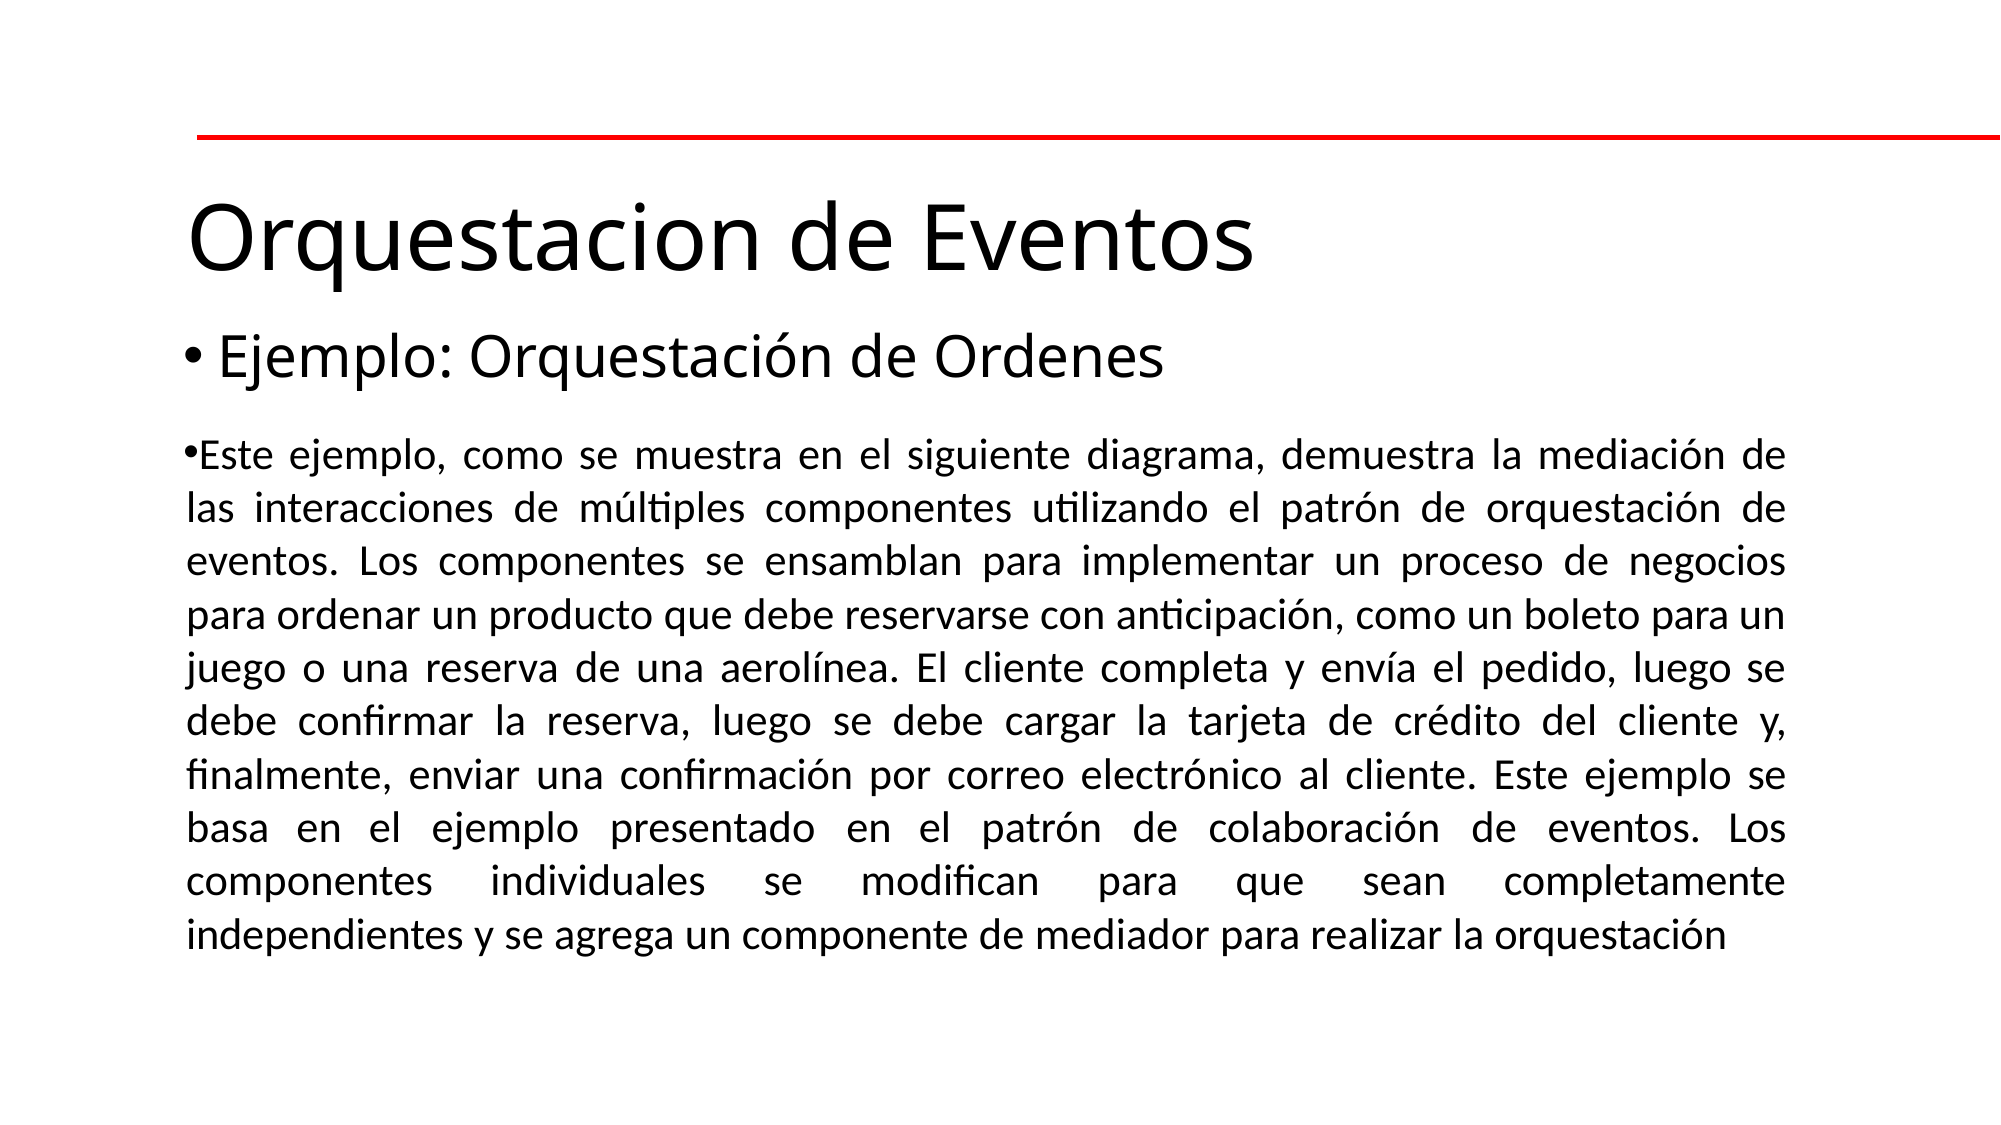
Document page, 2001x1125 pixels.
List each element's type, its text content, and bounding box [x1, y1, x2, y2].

title Orquestacion de Eventos [183, 122, 2000, 328]
footer CJava, siempre para apoyarte. [794, 757, 1763, 1125]
list Ejemplo: Orquestación de Ordenes Este ejemplo, como se muestra en el siguiente diagrama, demuestra la mediación de las interacciones de múltiples componentes utilizando el patrón de orquestación de eventos. Los componentes se ensamblan para implementar un proceso de negocios para ordenar un producto que debe reservarse con anticipación, como un boleto para un juego o una reserva de una aerolínea. El cliente completa y envía el pedido, luego se debe confirmar la reserva, luego se debe cargar la tarjeta de crédito del cliente y, finalmente, enviar una confirmación por correo electrónico al cliente. Este ejemplo se basa en el ejemplo presentado en el patrón de colaboración de eventos. Los componentes individuales se modifican para que sean completamente independientes y se agrega un componente de mediador para realizar la orquestación [183, 316, 1788, 958]
